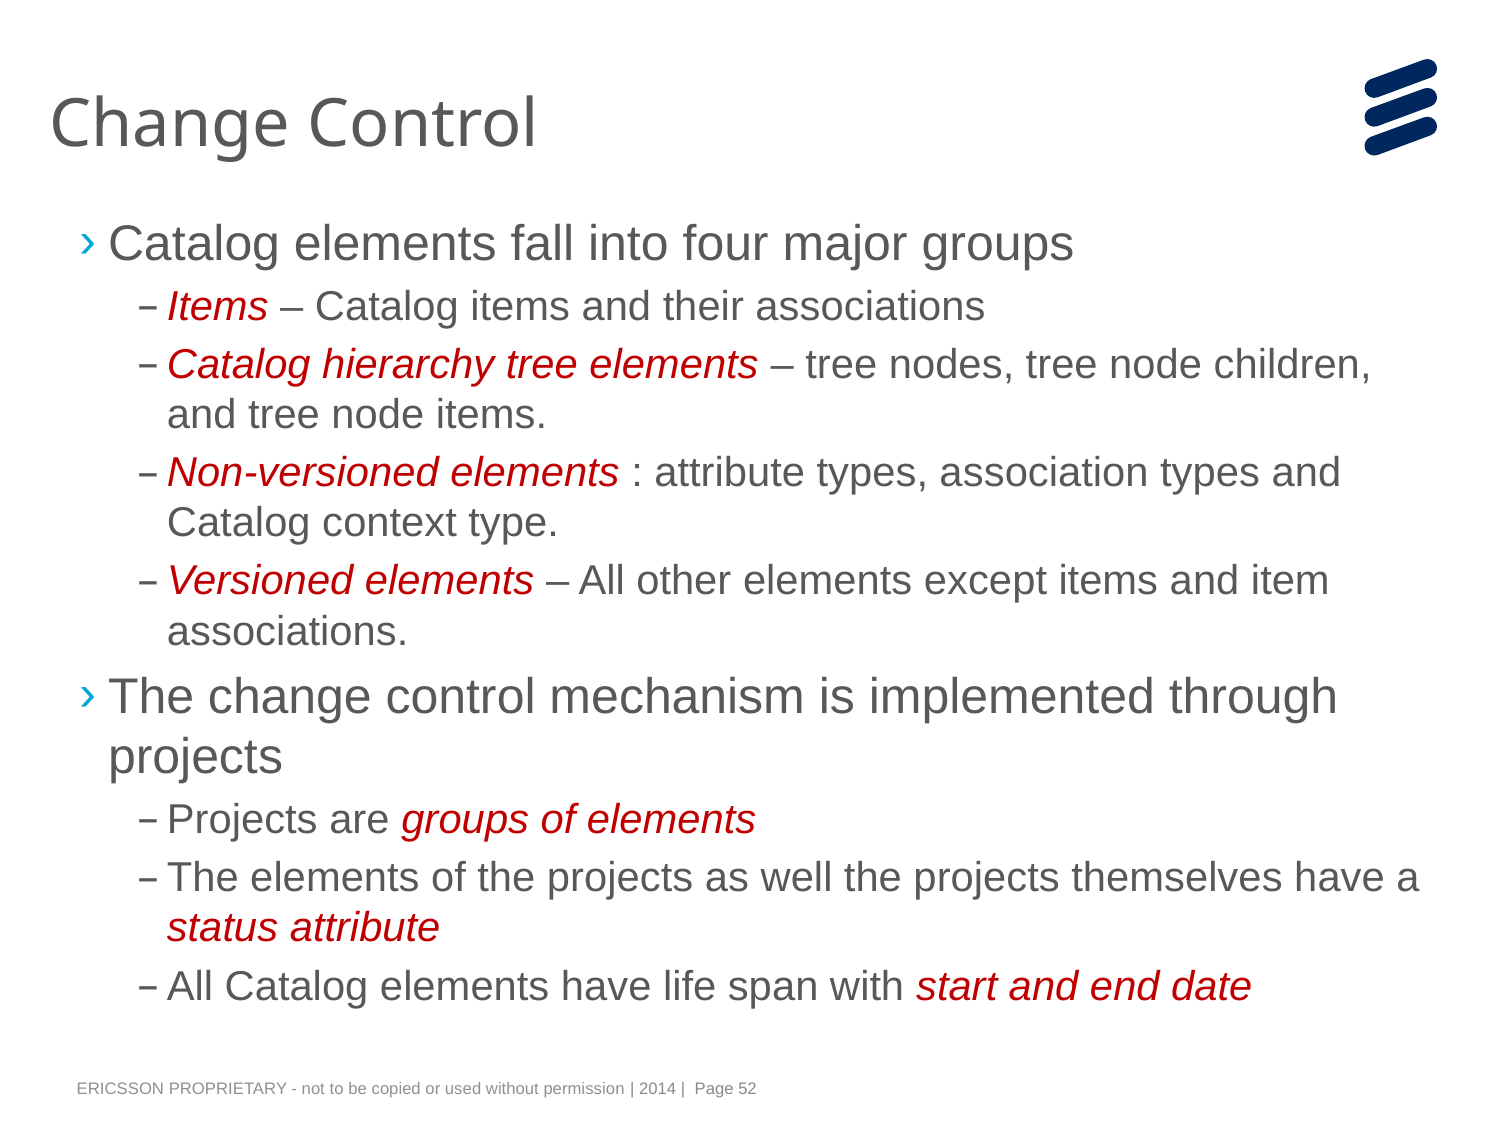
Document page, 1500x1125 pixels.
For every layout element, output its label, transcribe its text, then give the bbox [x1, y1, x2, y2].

list Catalog elements fall into four major groups Items – Catalog items and their associations Catalog hierarchy tree elements – tree nodes, tree node children, and tree node items. Non-versioned elements : attribute types, association types and Catalog context type. Versioned elements – All other elements except items and item associations. The change control mechanism is implemented through projects Projects are groups of elements The elements of the projects as well the projects themselves have a status attribute All Catalog elements have life span with start and end date [67, 209, 1463, 1021]
title Change Control [37, 39, 1268, 218]
